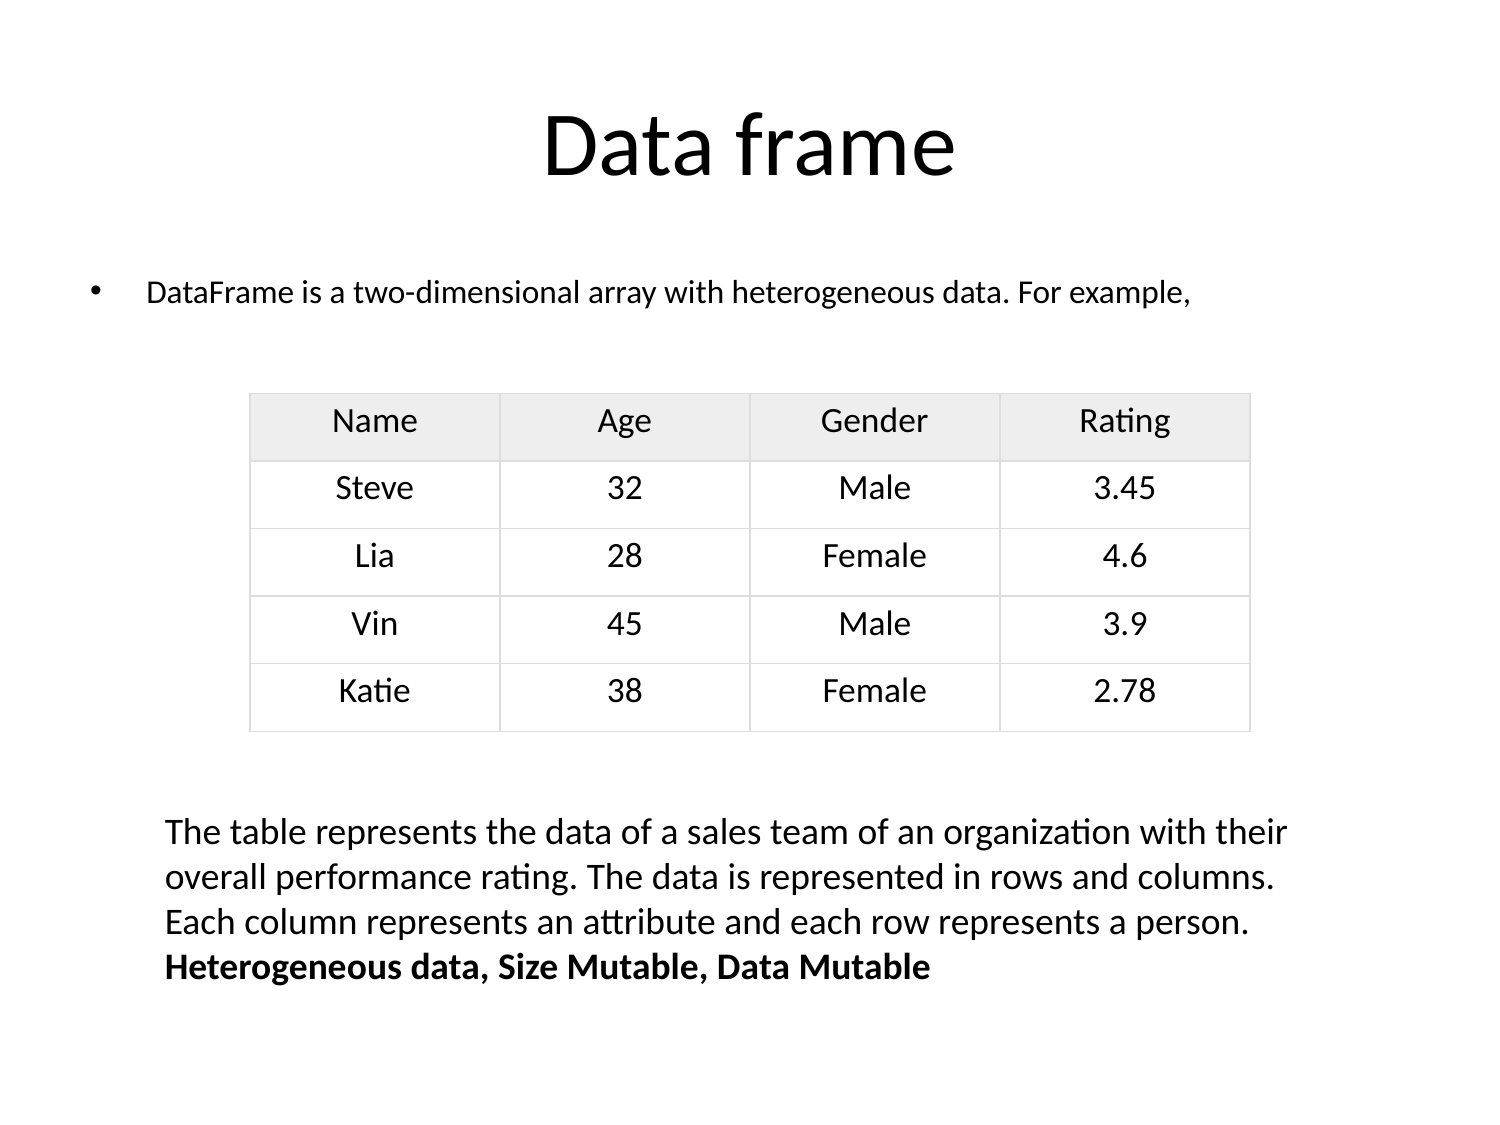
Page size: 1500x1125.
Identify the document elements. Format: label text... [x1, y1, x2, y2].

table_cell Vin [251, 597, 499, 663]
table_cell Steve [251, 462, 499, 528]
table_cell Male [751, 597, 999, 663]
table_cell 38 [501, 664, 749, 731]
table_cell 28 [501, 529, 749, 595]
list DataFrame is a two-dimensional array with heterogeneous data. For example, [75, 262, 1425, 325]
table_cell 2.78 [1001, 664, 1249, 731]
table_cell Katie [251, 664, 499, 731]
table_cell Lia [251, 529, 499, 595]
title Data frame [75, 45, 1425, 233]
table_header Gender [751, 394, 999, 460]
text_box The table represents the data of a sales team of an organization with their overall performance rating. The data is represented in rows and columns. Each column represents an attribute and each row represents a person. Heterogeneous data, Size Mutable, Data Mutable [149, 799, 1363, 1040]
table_cell Male [751, 462, 999, 528]
table_header Name [251, 394, 499, 460]
table_cell 3.9 [1001, 597, 1249, 663]
table_cell 45 [501, 597, 749, 663]
table_header Rating [1001, 394, 1249, 460]
table_cell 32 [501, 462, 749, 528]
table_cell 4.6 [1001, 529, 1249, 595]
table_cell Female [751, 664, 999, 731]
table_cell Female [751, 529, 999, 595]
table_header Age [501, 394, 749, 460]
table_cell 3.45 [1001, 462, 1249, 528]
